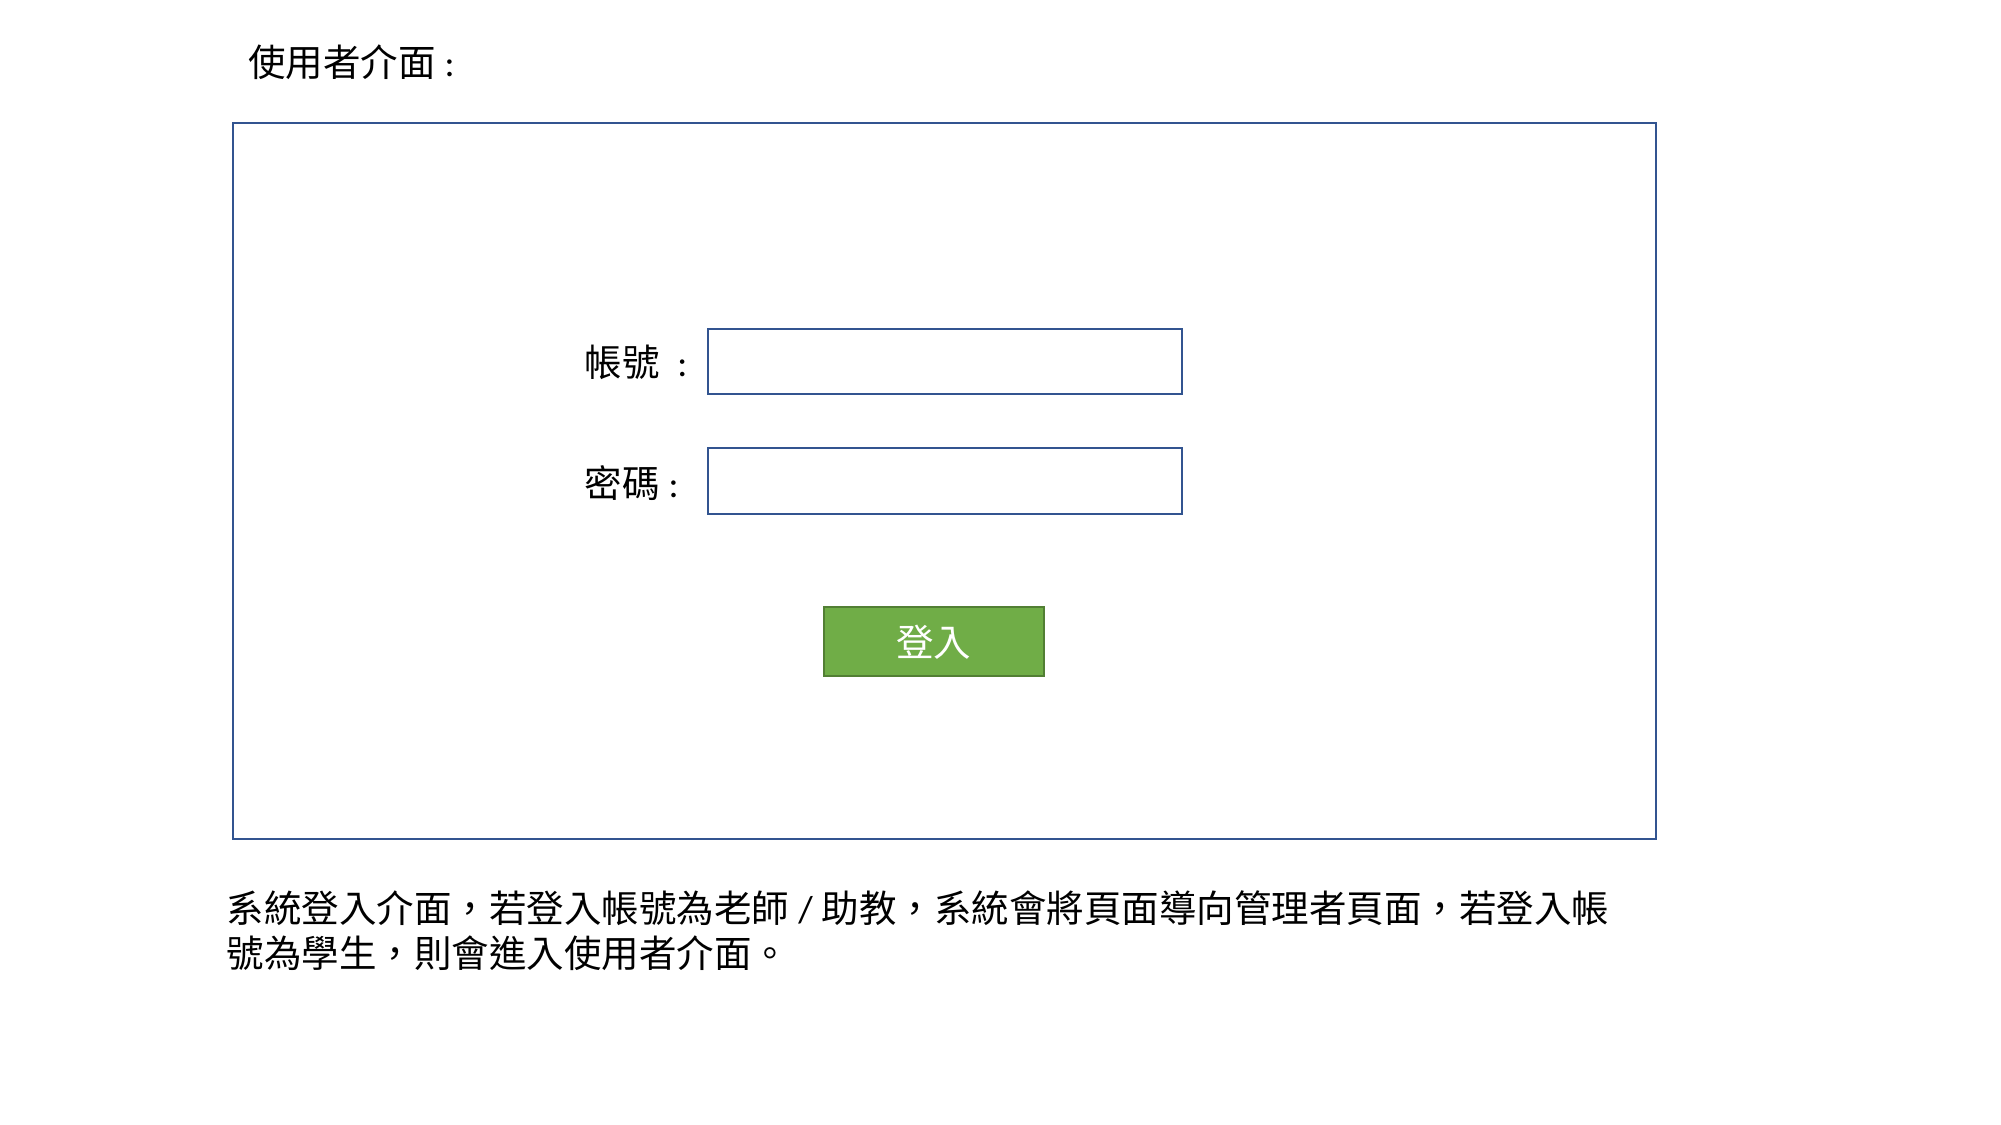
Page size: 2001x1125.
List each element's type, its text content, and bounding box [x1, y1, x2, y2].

text_box 系統登入介面，若登入帳號為老師/助教，系統會將頁面導向管理者頁面，若登入帳號為學生，則會進入使用者介面。 [212, 877, 1657, 982]
text_box 密碼: [570, 453, 768, 513]
text_box [707, 447, 1183, 515]
text_box [707, 328, 1183, 395]
text_box 使用者介面: [233, 31, 627, 92]
text_box 登入 [823, 606, 1045, 677]
text_box 帳號 : [570, 331, 756, 392]
text_box [232, 122, 1657, 840]
